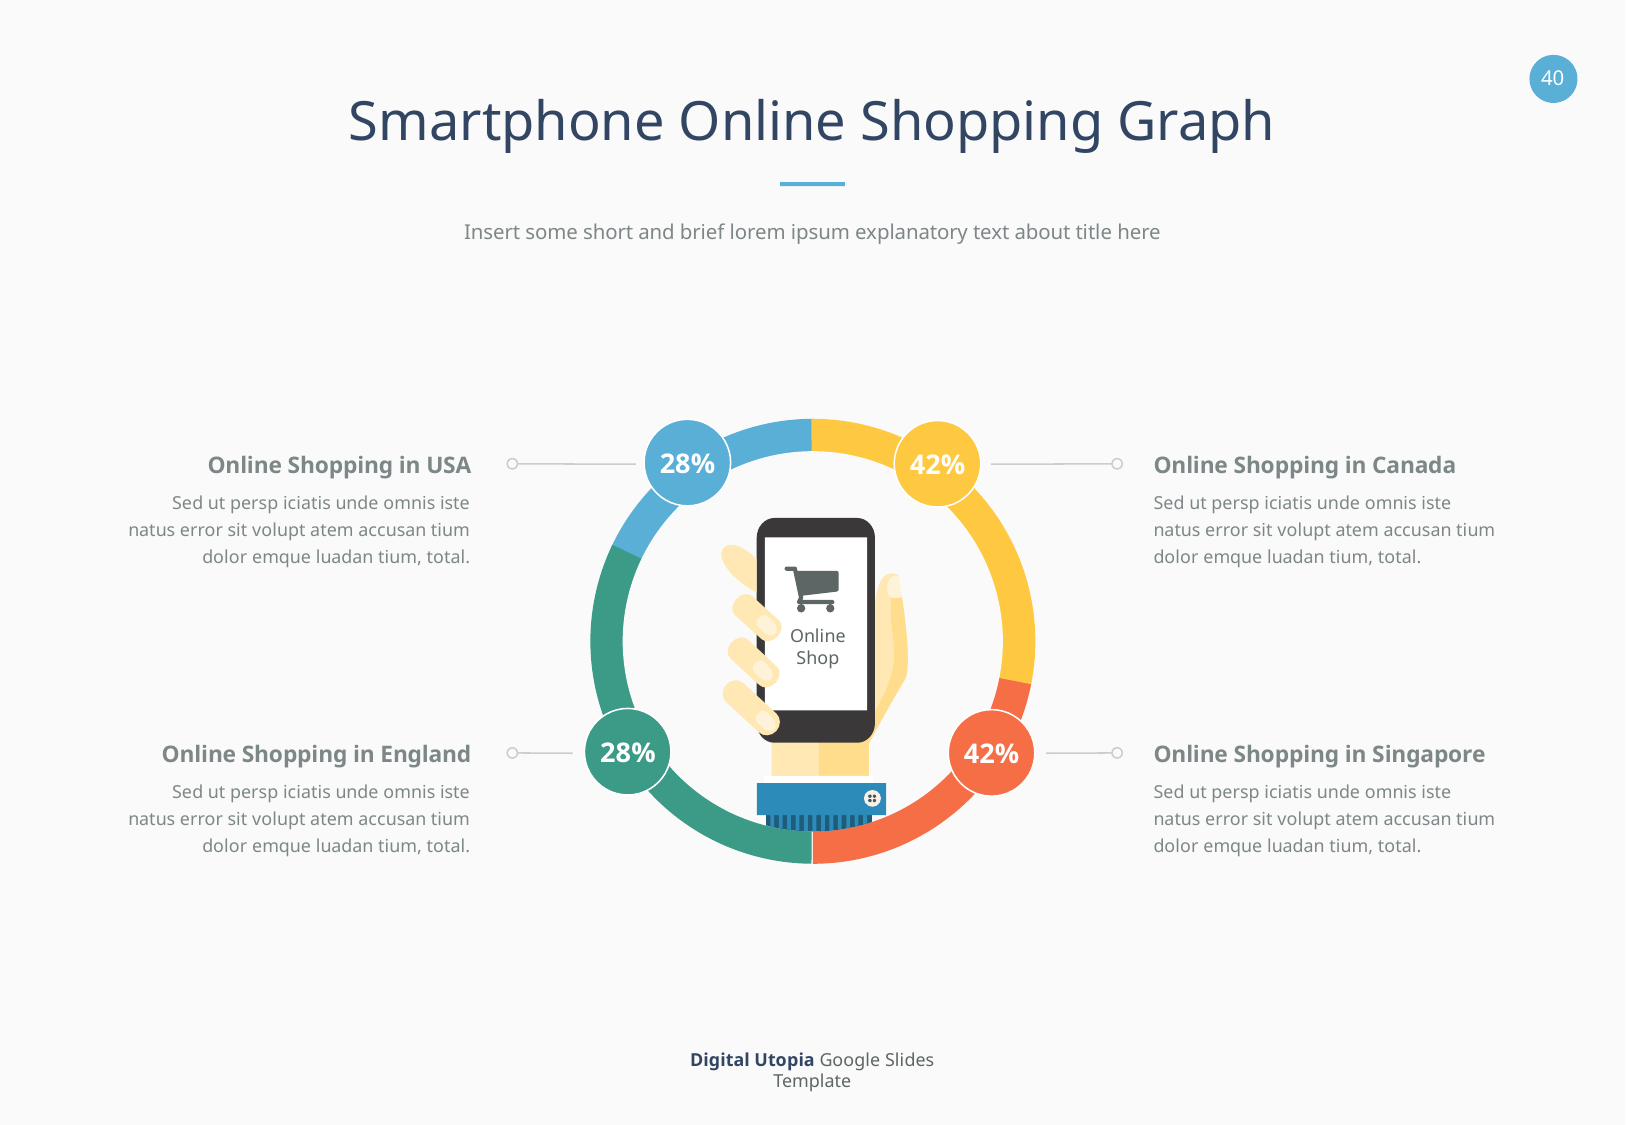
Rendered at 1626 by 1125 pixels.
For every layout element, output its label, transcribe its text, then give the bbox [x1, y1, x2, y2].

text_box Sed ut persp iciatis unde omnis iste natus error sit volupt atem accusan tium dolor emque luadan tium, total. [121, 485, 471, 568]
text_box Online Shopping in England [121, 740, 471, 768]
list Smartphone Online Shopping Graph [121, 86, 1504, 159]
text_box Online Shopping in Singapore [1153, 740, 1503, 768]
text_box Online Shopping in USA [121, 451, 471, 479]
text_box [506, 747, 573, 759]
list Insert some short and brief lorem ipsum explanatory text about title here [121, 219, 1504, 250]
text_box Sed ut persp iciatis unde omnis iste natus error sit volupt atem accusan tium dolor emque luadan tium, total. [1153, 485, 1503, 568]
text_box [506, 458, 636, 470]
text_box Sed ut persp iciatis unde omnis iste natus error sit volupt atem accusan tium dolor emque luadan tium, total. [1153, 774, 1503, 857]
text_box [1045, 747, 1123, 759]
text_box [584, 418, 1036, 865]
text_box Online Shopping in Canada [1153, 451, 1503, 479]
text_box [990, 458, 1123, 470]
text_box Sed ut persp iciatis unde omnis iste natus error sit volupt atem accusan tium dolor emque luadan tium, total. [121, 774, 471, 857]
